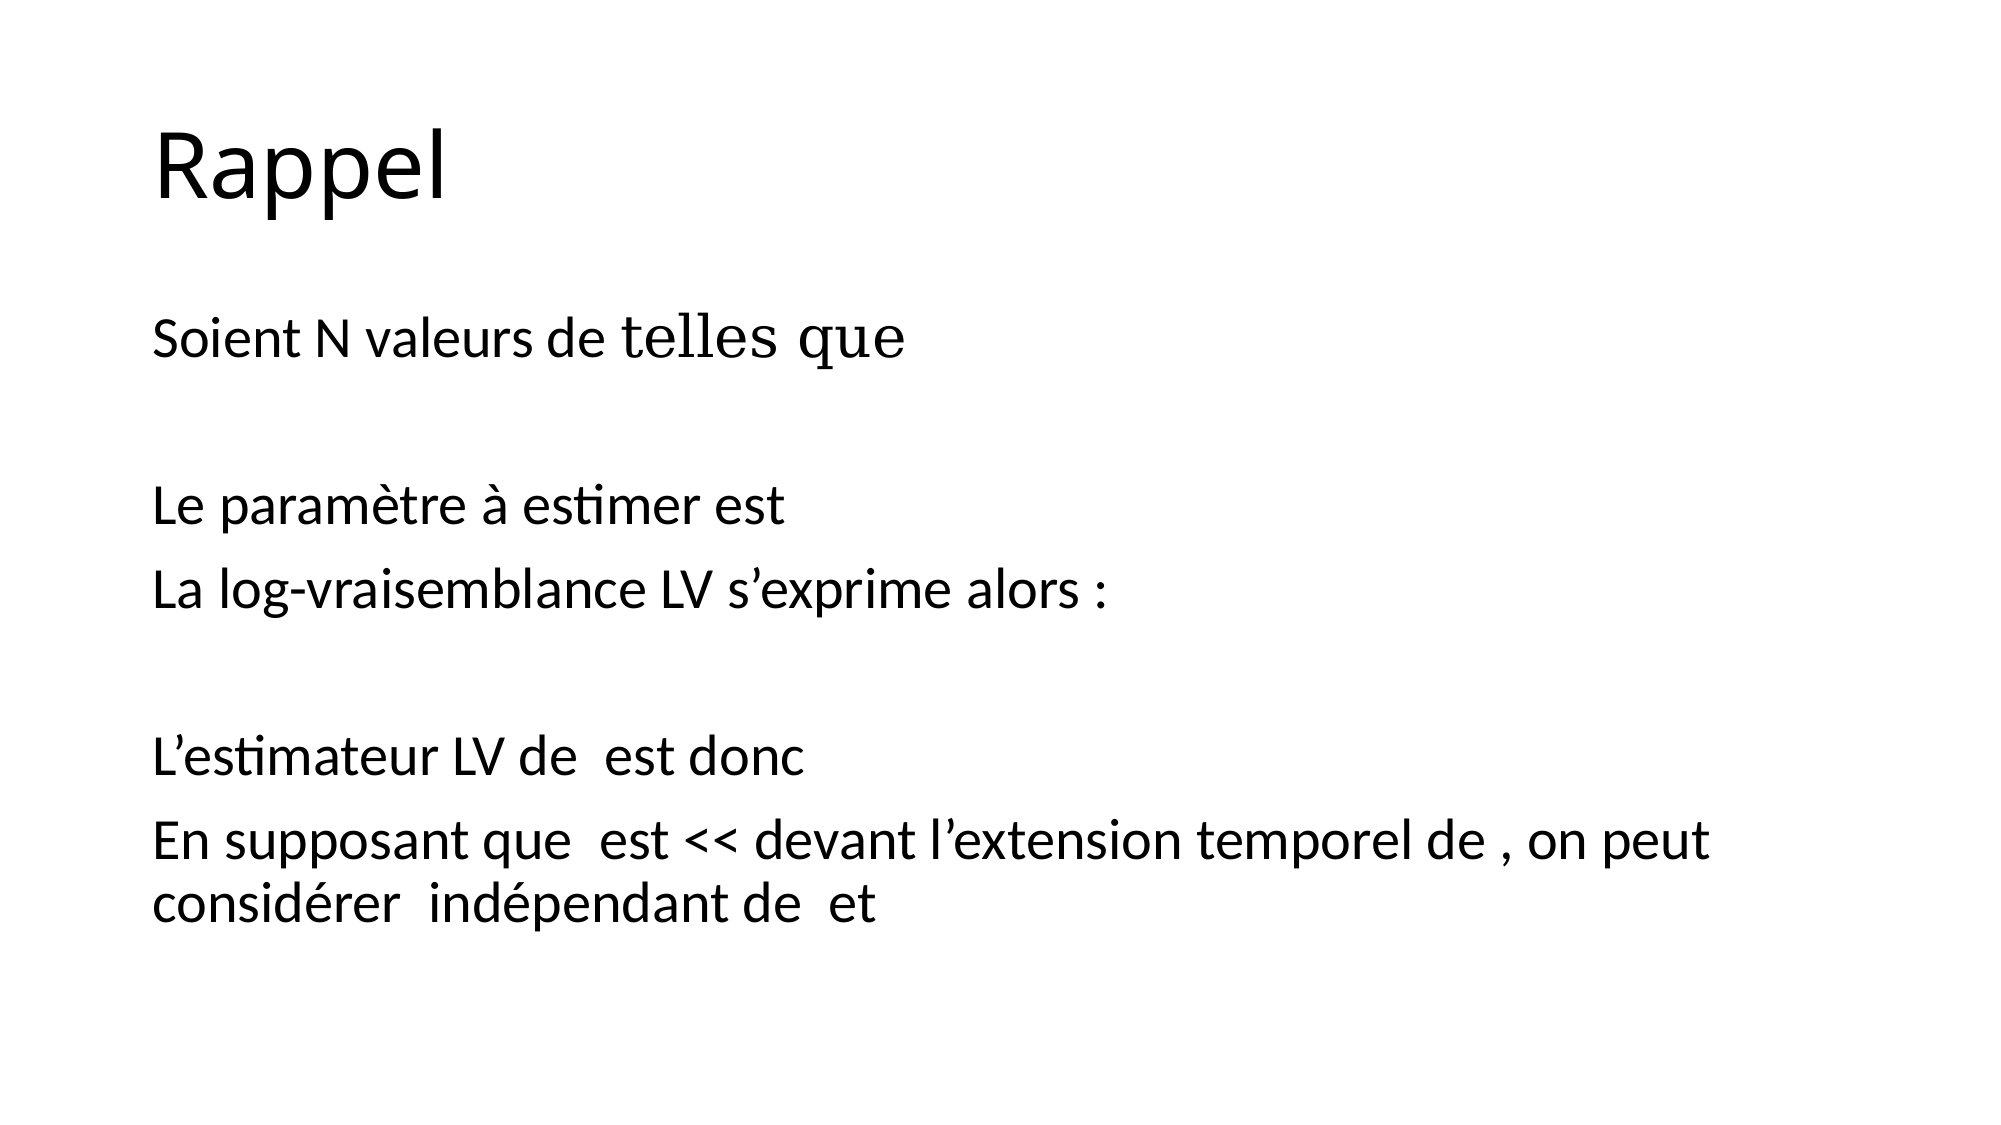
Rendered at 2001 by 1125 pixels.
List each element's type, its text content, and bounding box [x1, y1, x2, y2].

title Rappel [137, 59, 1863, 278]
